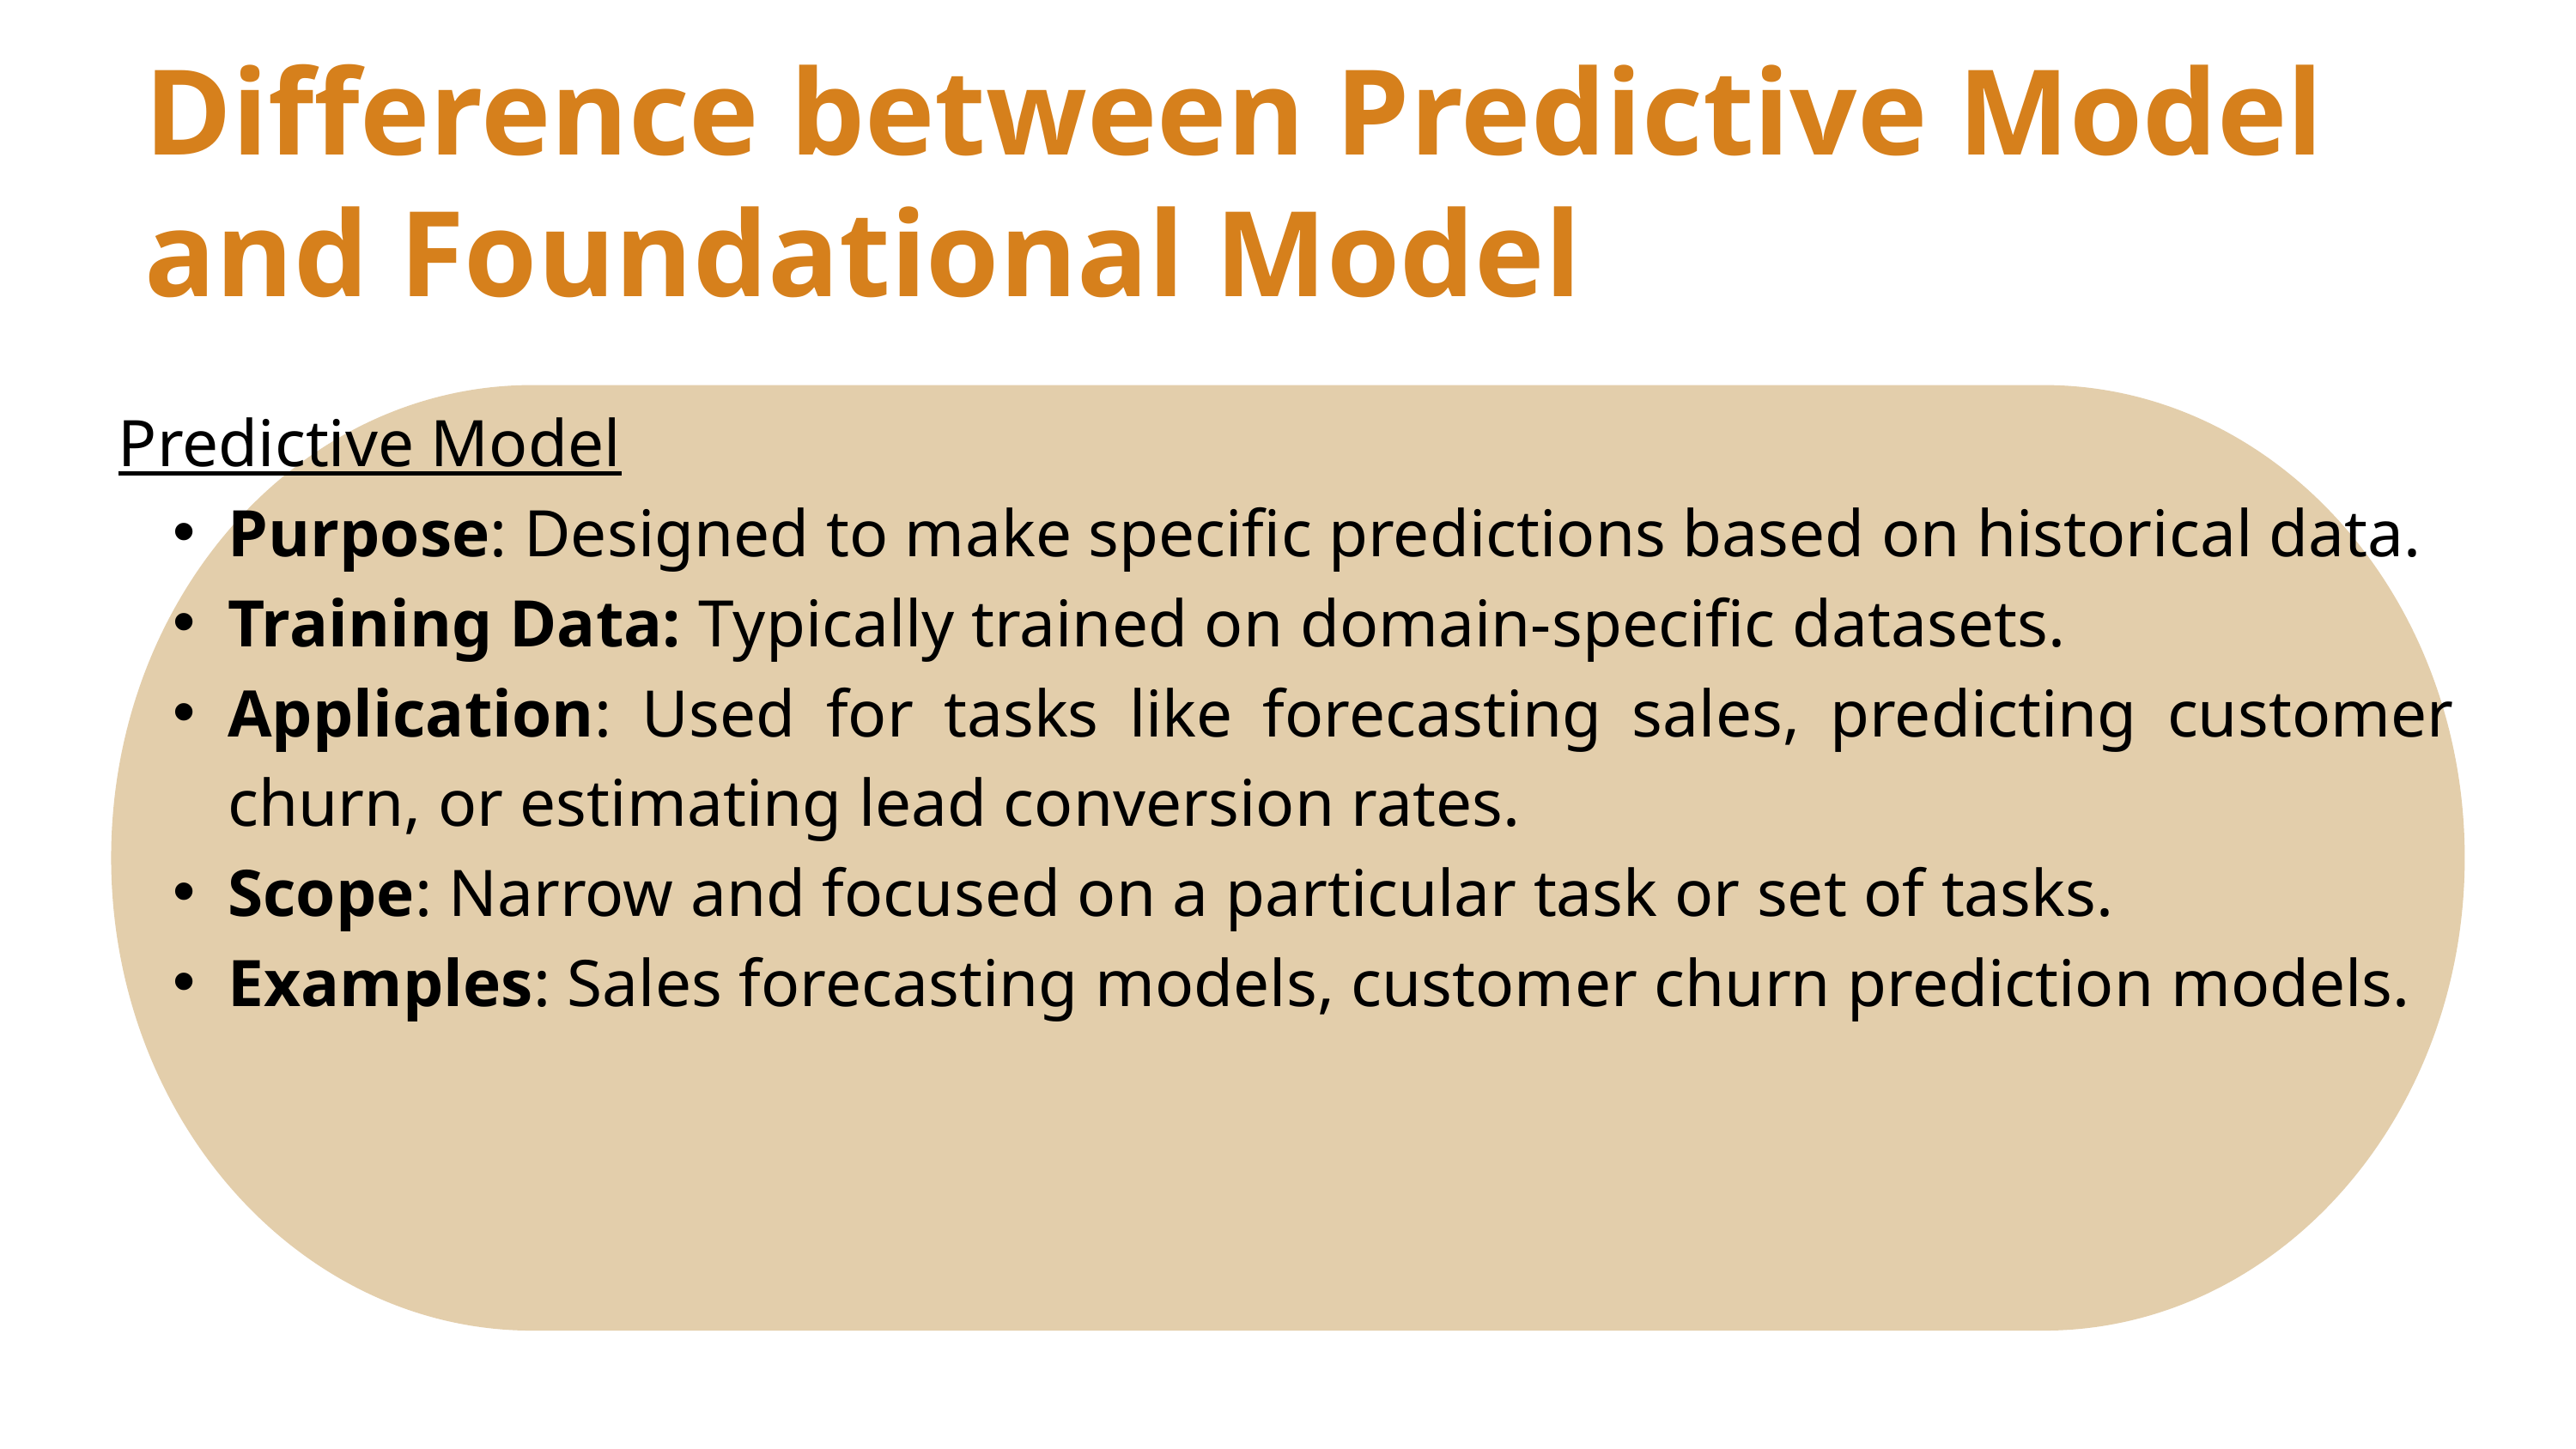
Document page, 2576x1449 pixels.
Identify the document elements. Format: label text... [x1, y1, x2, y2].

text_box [111, 385, 2465, 1331]
text_box Difference between Predictive Model and Foundational Model [144, 36, 2432, 321]
